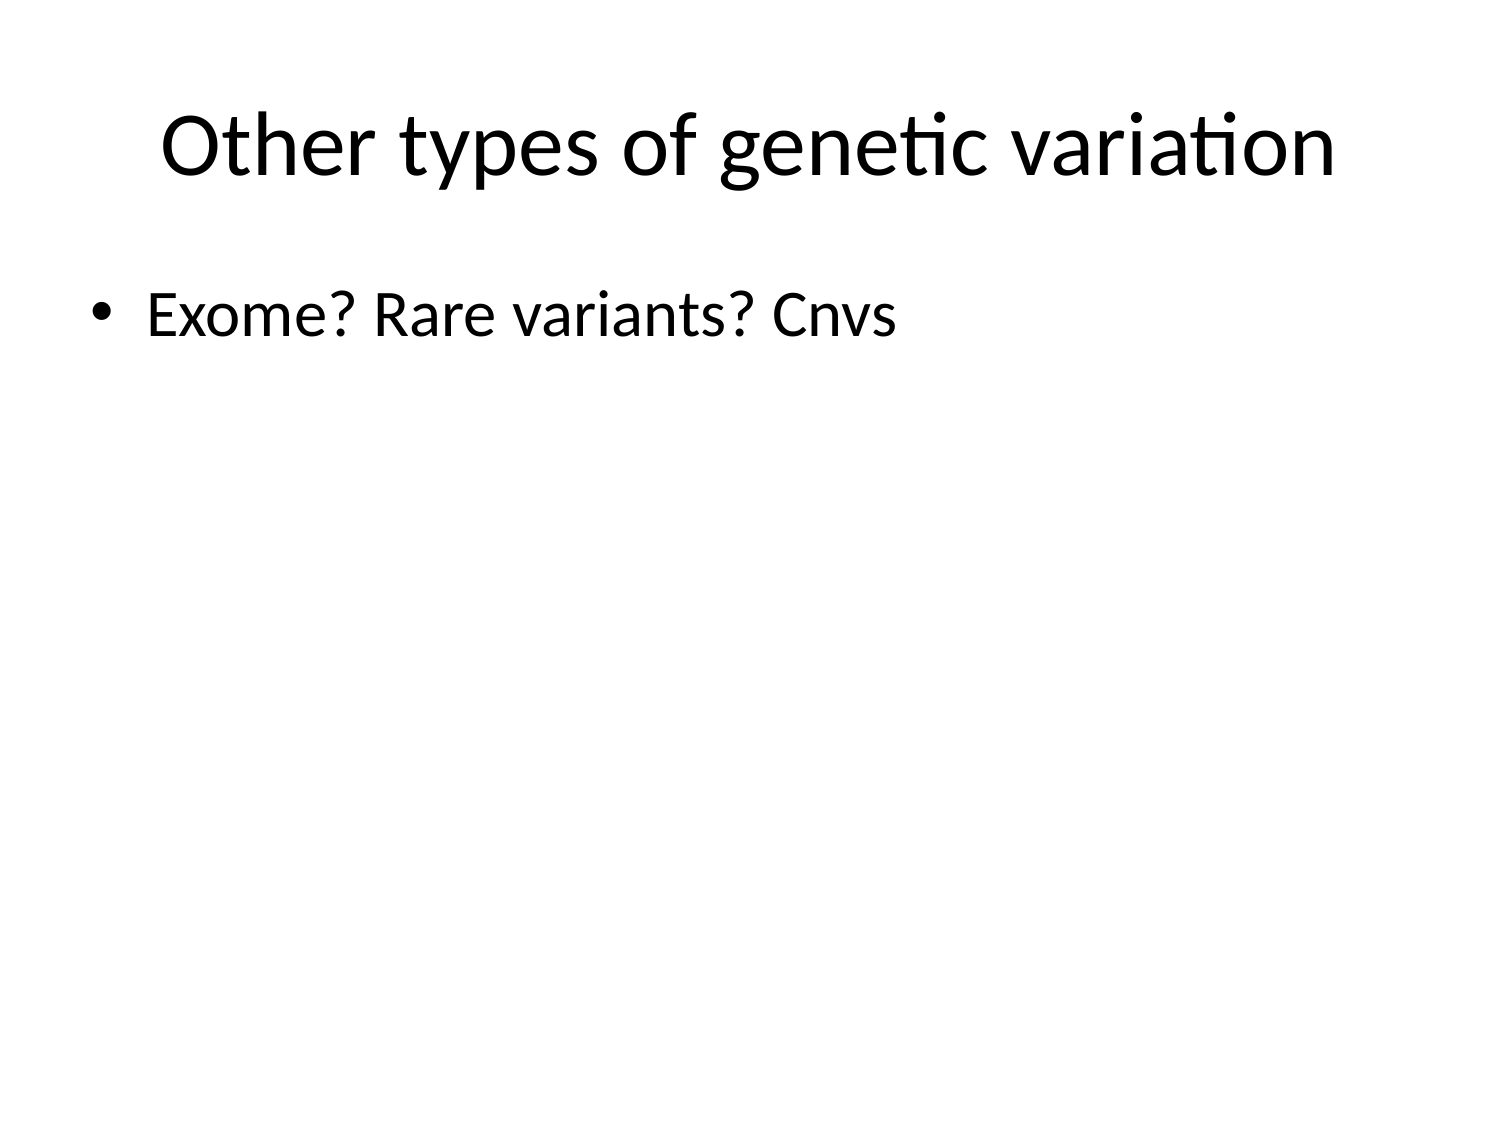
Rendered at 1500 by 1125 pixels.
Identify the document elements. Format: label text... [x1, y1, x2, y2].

title Other types of genetic variation [75, 45, 1425, 233]
list Exome? Rare variants? Cnvs [75, 262, 1425, 1005]
